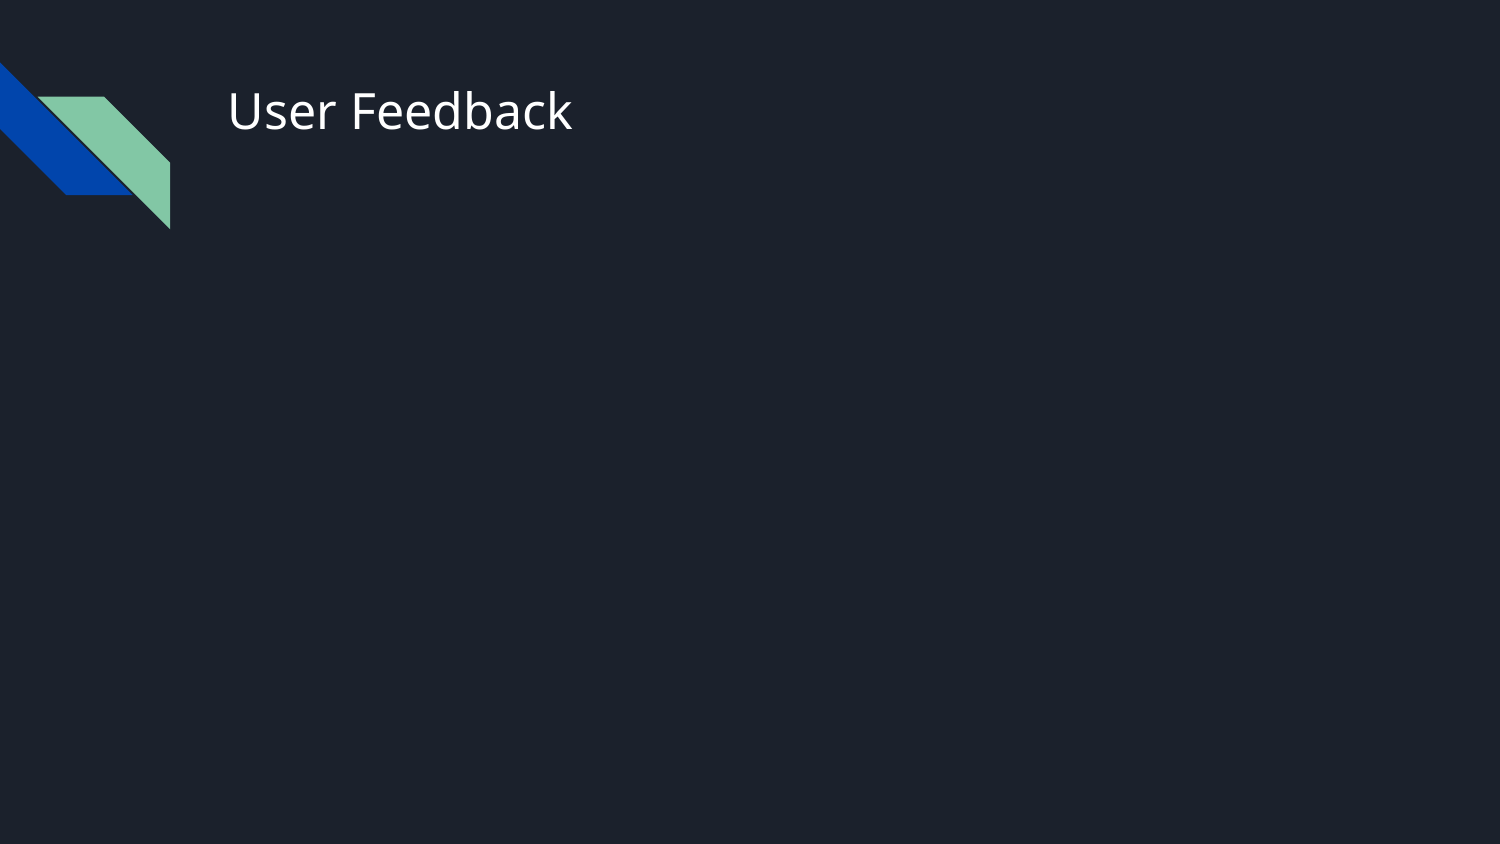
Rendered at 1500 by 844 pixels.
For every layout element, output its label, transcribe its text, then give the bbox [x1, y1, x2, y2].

title User Feedback [212, 64, 1368, 215]
